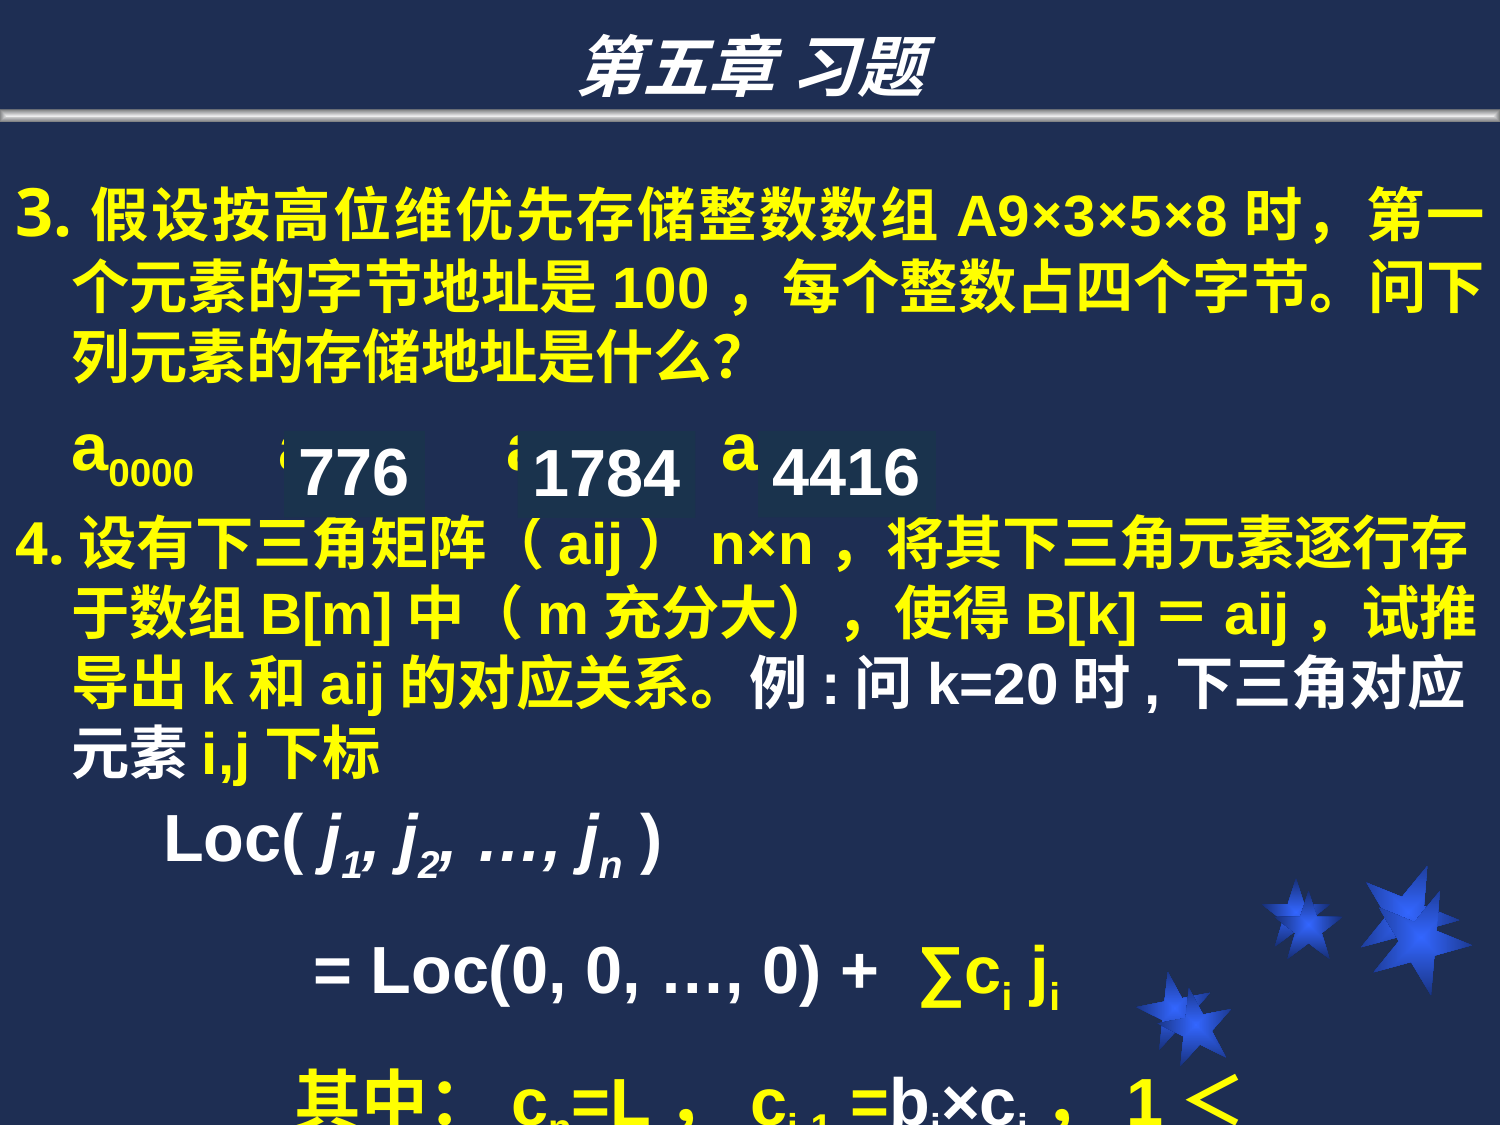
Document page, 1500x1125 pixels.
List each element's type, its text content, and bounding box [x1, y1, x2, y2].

list 3.假设按高位维优先存储整数数组A9×3×5×8时，第一个元素的字节地址是100，每个整数占四个字节。问下列元素的存储地址是什么？ a0000 a1111 a3125 a8247 4.设有下三角矩阵（aij）n×n，将其下三角元素逐行存于数组B[m]中（m充分大），使得B[k]＝aij，试推导出k和aij的对应关系。例:问k=20时,下三角对应元素i,j下标 [0, 162, 1500, 851]
title 第五章 习题 [0, 0, 1500, 113]
text_box 4416 [758, 430, 936, 518]
text_box Loc( j1, j2, …, jn ) = Loc(0, 0, …, 0) + ∑ci ji 其中：cn=L，ci-1 =bi×ci，1＜i≤n。 [130, 778, 1427, 1125]
text_box 776 [284, 430, 425, 518]
text_box 1784 [517, 431, 696, 518]
